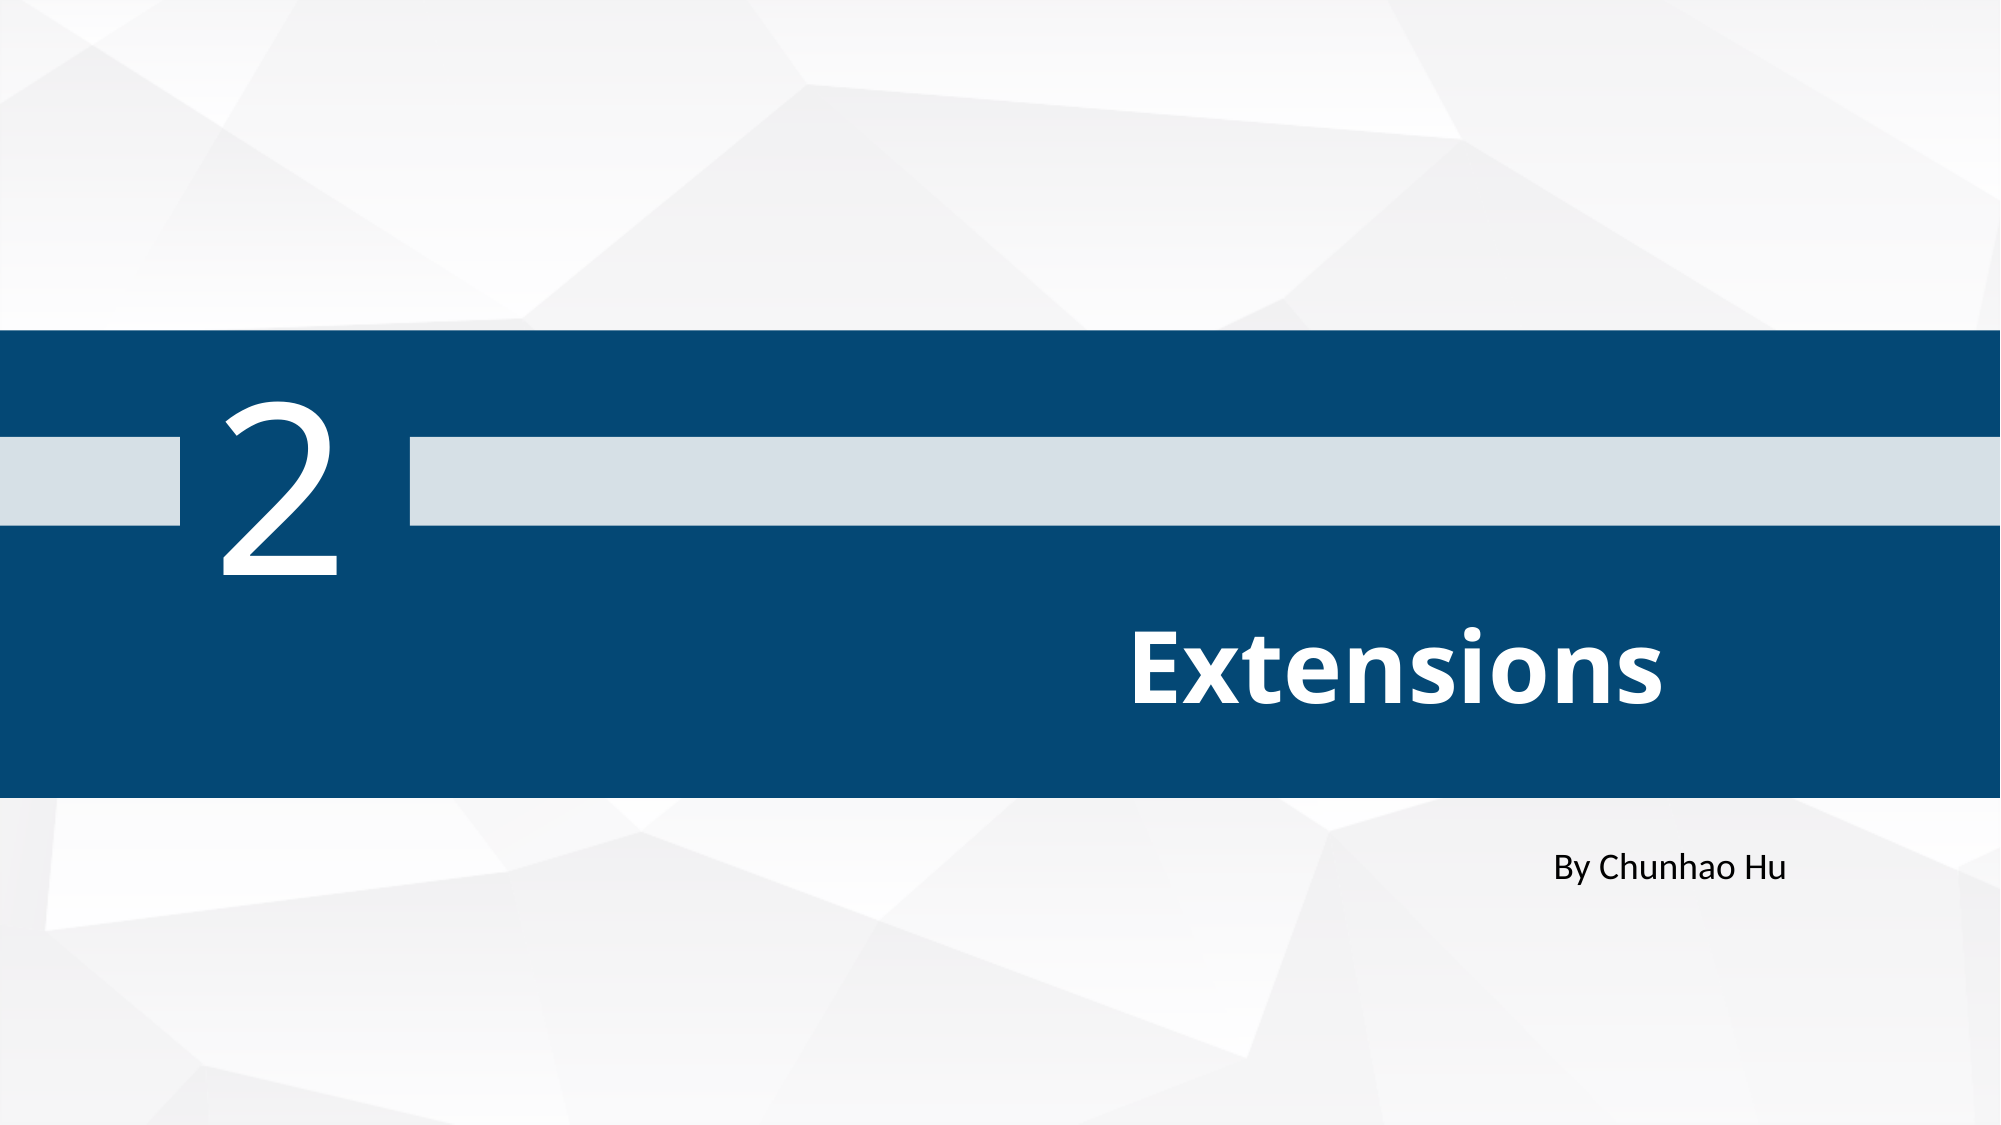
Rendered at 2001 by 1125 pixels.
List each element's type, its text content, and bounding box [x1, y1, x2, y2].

text_box [409, 436, 2000, 527]
picture [0, 0, 2001, 1125]
text_box 2 [155, 328, 408, 631]
text_box By Chunhao Hu [1538, 834, 1917, 895]
text_box Extensions [738, 595, 2000, 851]
text_box [0, 436, 155, 527]
text_box [0, 329, 2000, 799]
